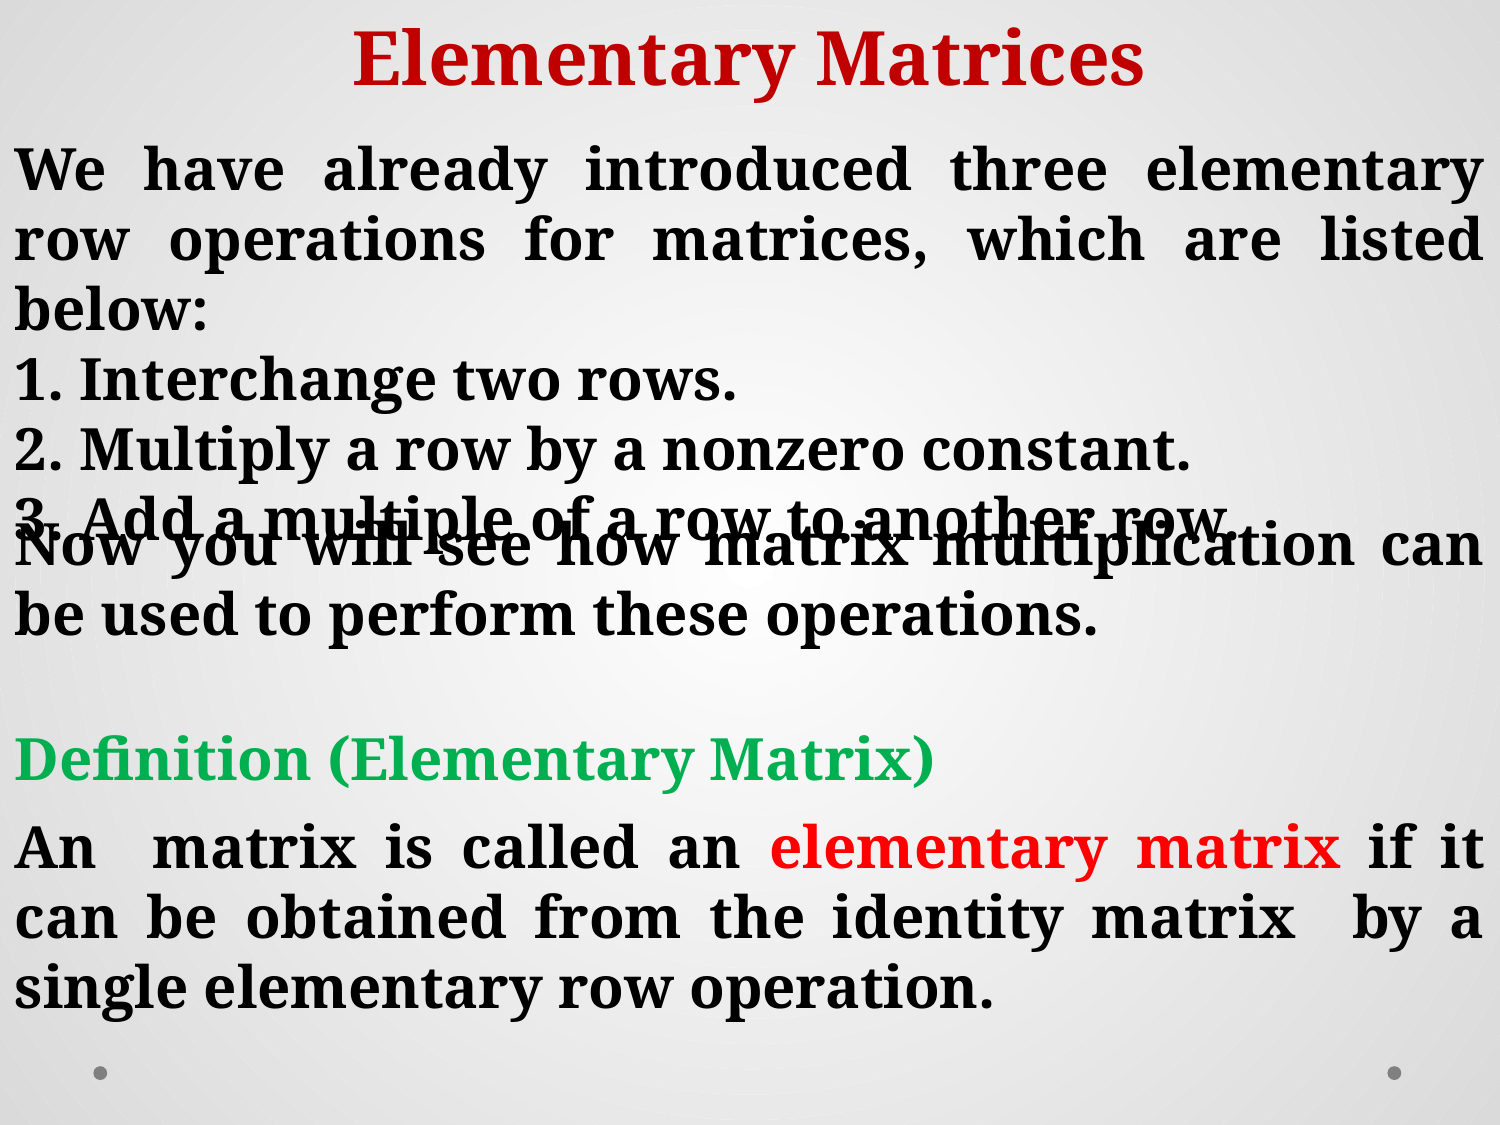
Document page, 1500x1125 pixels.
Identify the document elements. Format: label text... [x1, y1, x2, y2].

text_box Now you will see how matrix multiplication can be used to perform these operations. [0, 499, 1500, 655]
text_box Definition (Elementary Matrix) [0, 714, 1500, 800]
text_box Elementary Matrices [0, 3, 1500, 109]
text_box We have already introduced three elementary row operations for matrices, which are listed below: 1. Interchange two rows. 2. Multiply a row by a nonzero constant. 3. Add a multiple of a row to another row. [0, 124, 1500, 499]
